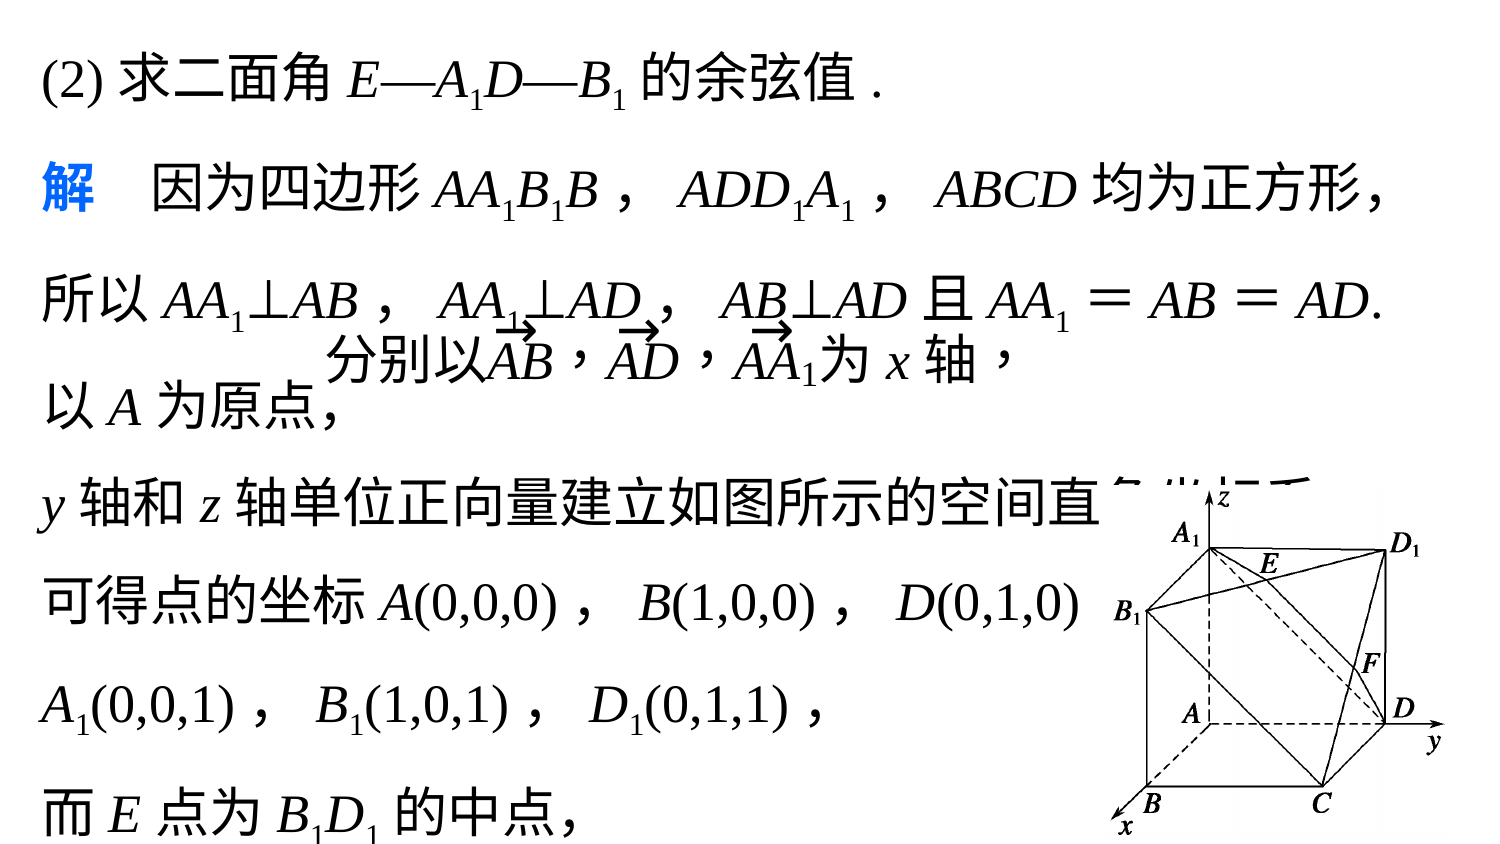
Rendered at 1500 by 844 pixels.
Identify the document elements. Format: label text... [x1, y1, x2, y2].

text_box (2)求二面角E—A1D—B1的余弦值. 解 因为四边形AA1B1B，ADD1A1，ABCD均为正方形， 所以AA1⊥AB，AA1⊥AD，AB⊥AD且AA1＝AB＝AD. 以A为原点， y轴和z轴单位正向量建立如图所示的空间直角坐标系， 可得点的坐标A(0,0,0)，B(1,0,0)，D(0,1,0)， A1(0,0,1)，B1(1,0,1)，D1(0,1,1)， 而E点为B1D1的中点， [26, 0, 1481, 844]
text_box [324, 281, 1083, 422]
picture [1099, 484, 1451, 840]
